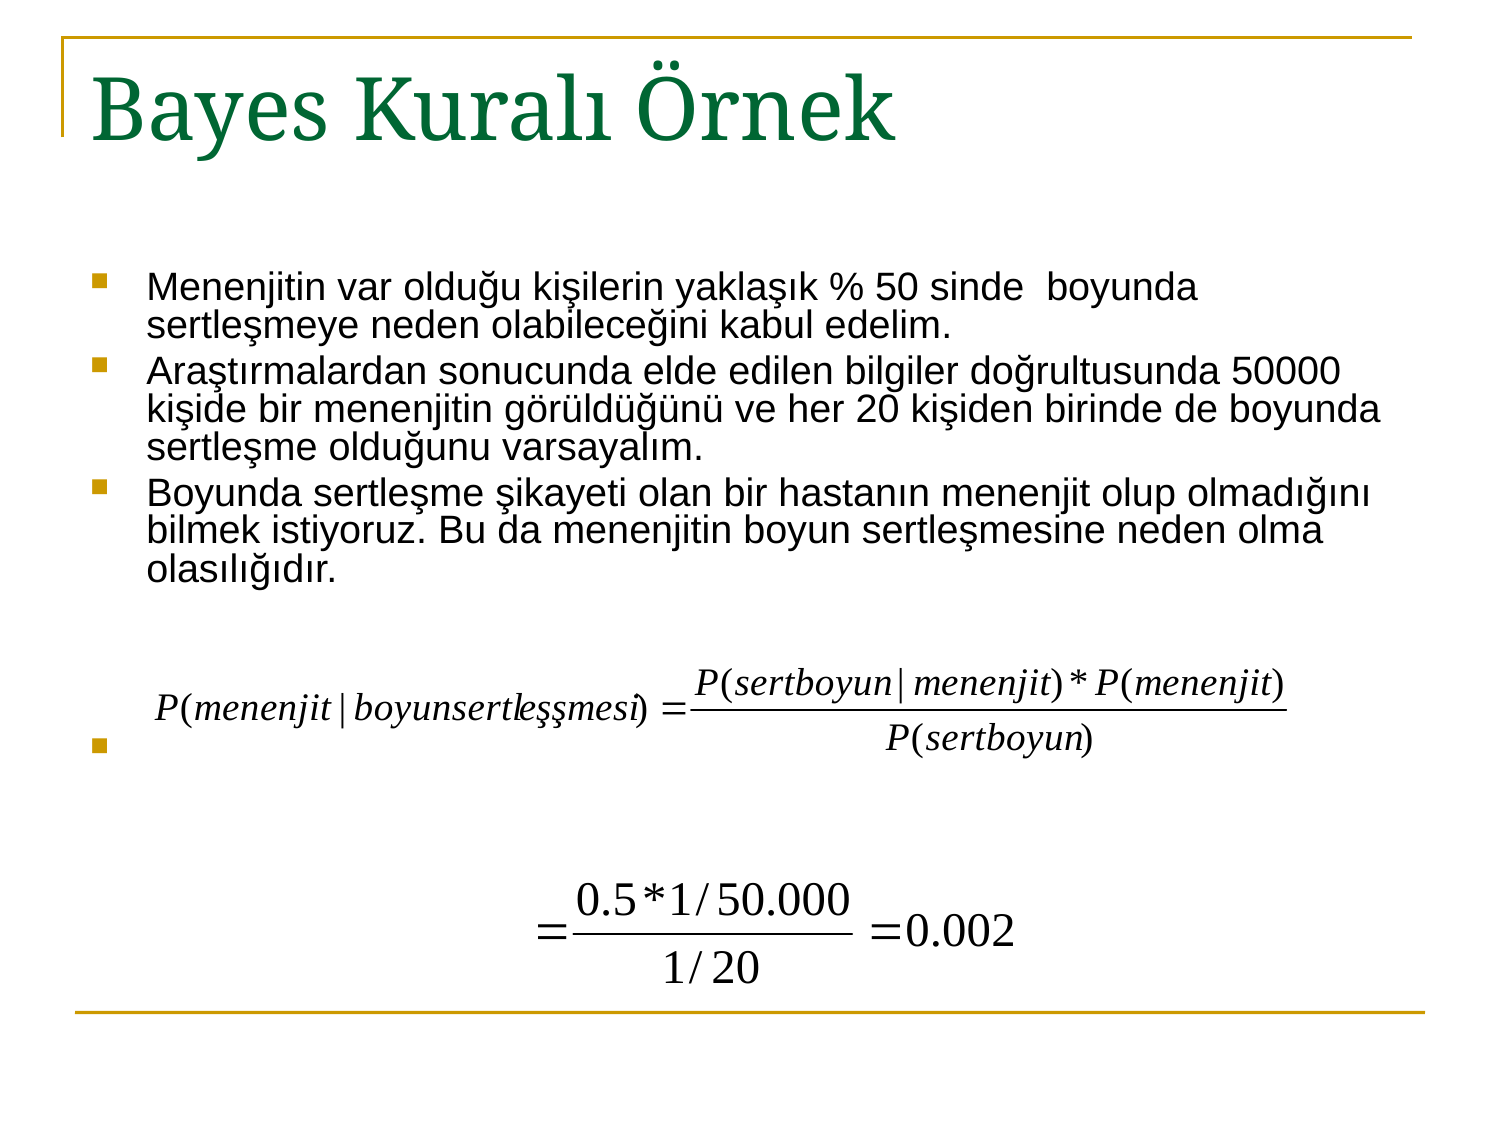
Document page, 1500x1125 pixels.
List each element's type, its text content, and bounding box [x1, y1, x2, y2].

list Menenjitin var olduğu kişilerin yaklaşık % 50 sinde boyunda sertleşmeye neden olabileceğini kabul edelim. Araştırmalardan sonucunda elde edilen bilgiler doğrultusunda 50000 kişide bir menenjitin görüldüğünü ve her 20 kişiden birinde de boyunda sertleşme olduğunu varsayalım. Boyunda sertleşme şikayeti olan bir hastanın menenjit olup olmadığını bilmek istiyoruz. Bu da menenjitin boyun sertleşmesine neden olma olasılığıdır. [74, 531, 1426, 1006]
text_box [525, 869, 1022, 995]
title Bayes Kuralı Örnek [74, 45, 1426, 233]
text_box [147, 656, 1294, 827]
list Menenjitin var olduğu kişilerin yaklaşık % 50 sinde boyunda sertleşmeye neden olabileceğini kabul edelim. Araştırmalardan sonucunda elde edilen bilgiler doğrultusunda 50000 kişide bir menenjitin görüldüğünü ve her 20 kişiden birinde de boyunda sertleşme olduğunu varsayalım. Boyunda sertleşme şikayeti olan bir hastanın menenjit olup olmadığını bilmek istiyoruz. Bu da menenjitin boyun sertleşmesine neden olma olasılığıdır. [74, 509, 1426, 530]
list Menenjitin var olduğu kişilerin yaklaşık % 50 sinde boyunda sertleşmeye neden olabileceğini kabul edelim. Araştırmalardan sonucunda elde edilen bilgiler doğrultusunda 50000 kişide bir menenjitin görüldüğünü ve her 20 kişiden birinde de boyunda sertleşme olduğunu varsayalım. Boyunda sertleşme şikayeti olan bir hastanın menenjit olup olmadığını bilmek istiyoruz. Bu da menenjitin boyun sertleşmesine neden olma olasılığıdır. [74, 262, 1426, 508]
